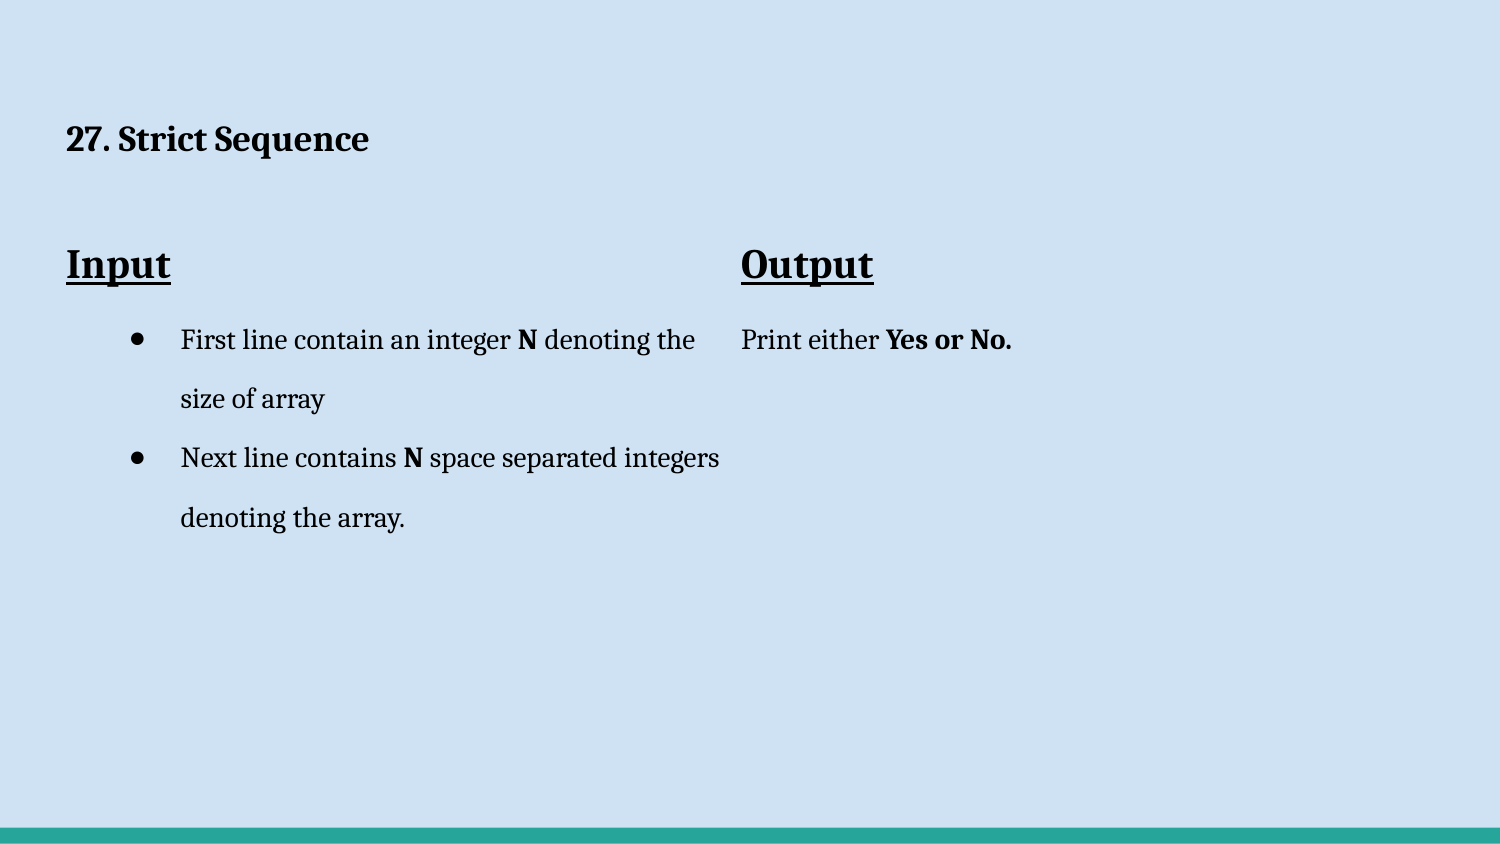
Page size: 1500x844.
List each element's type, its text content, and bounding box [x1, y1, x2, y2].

list Output Print either Yes or No. [726, 192, 1425, 750]
title 27. Strict Sequence [51, 72, 1449, 174]
list Input First line contain an integer N denoting the size of array Next line contains N space separated integers denoting the array. [51, 192, 726, 750]
